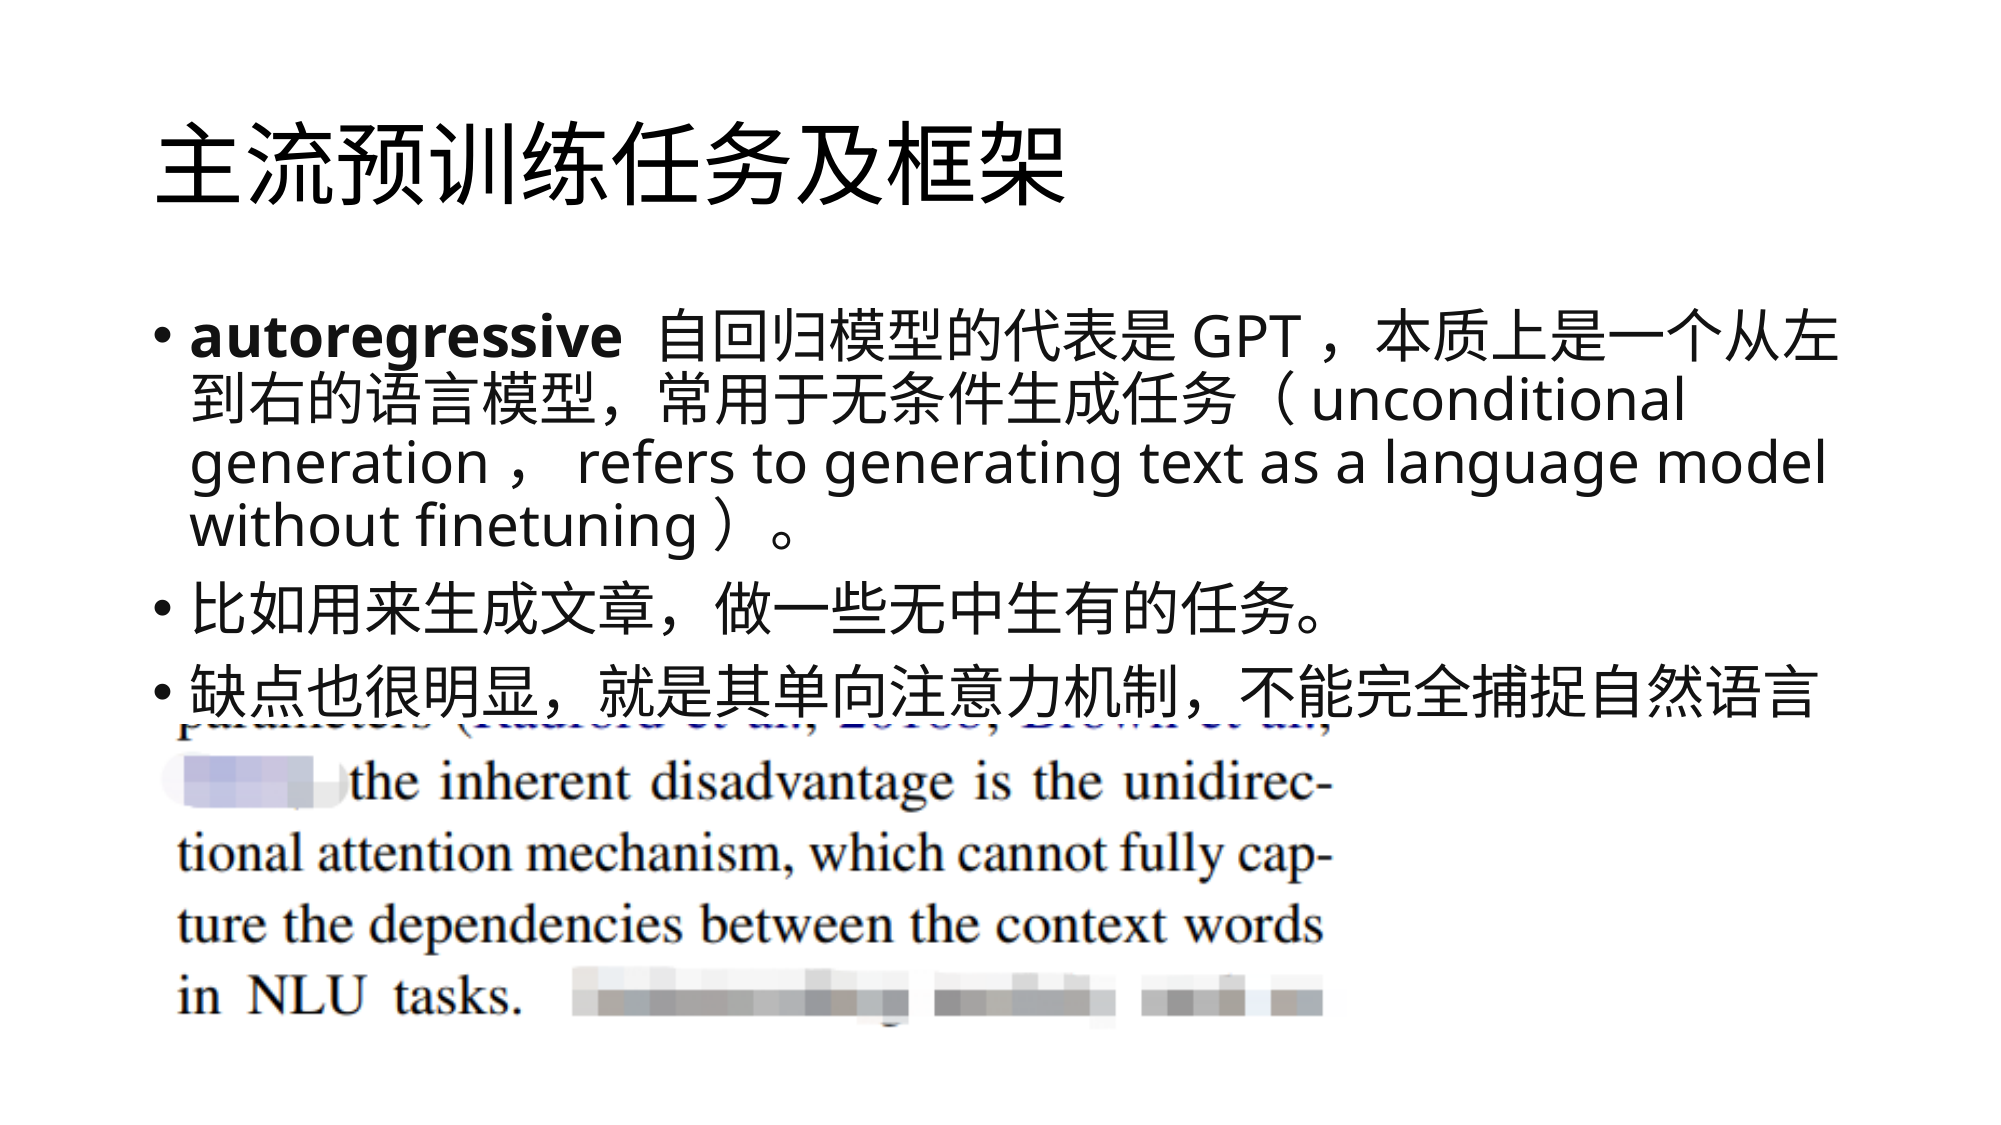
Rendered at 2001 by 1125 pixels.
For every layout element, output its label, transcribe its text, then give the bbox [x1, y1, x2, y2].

list autoregressive 自回归模型的代表是GPT，本质上是一个从左到右的语言模型，常用于无条件生成任务（unconditional generation，refers to generating text as a language model without finetuning）。 比如用来生成文章，做一些无中生有的任务。 缺点也很明显，就是其单向注意力机制，不能完全捕捉自然语言理解任务中的上下文之间的内容之间的关系。 [137, 299, 1863, 1014]
title 主流预训练任务及框架 [137, 59, 1863, 278]
picture [94, 724, 1347, 1036]
